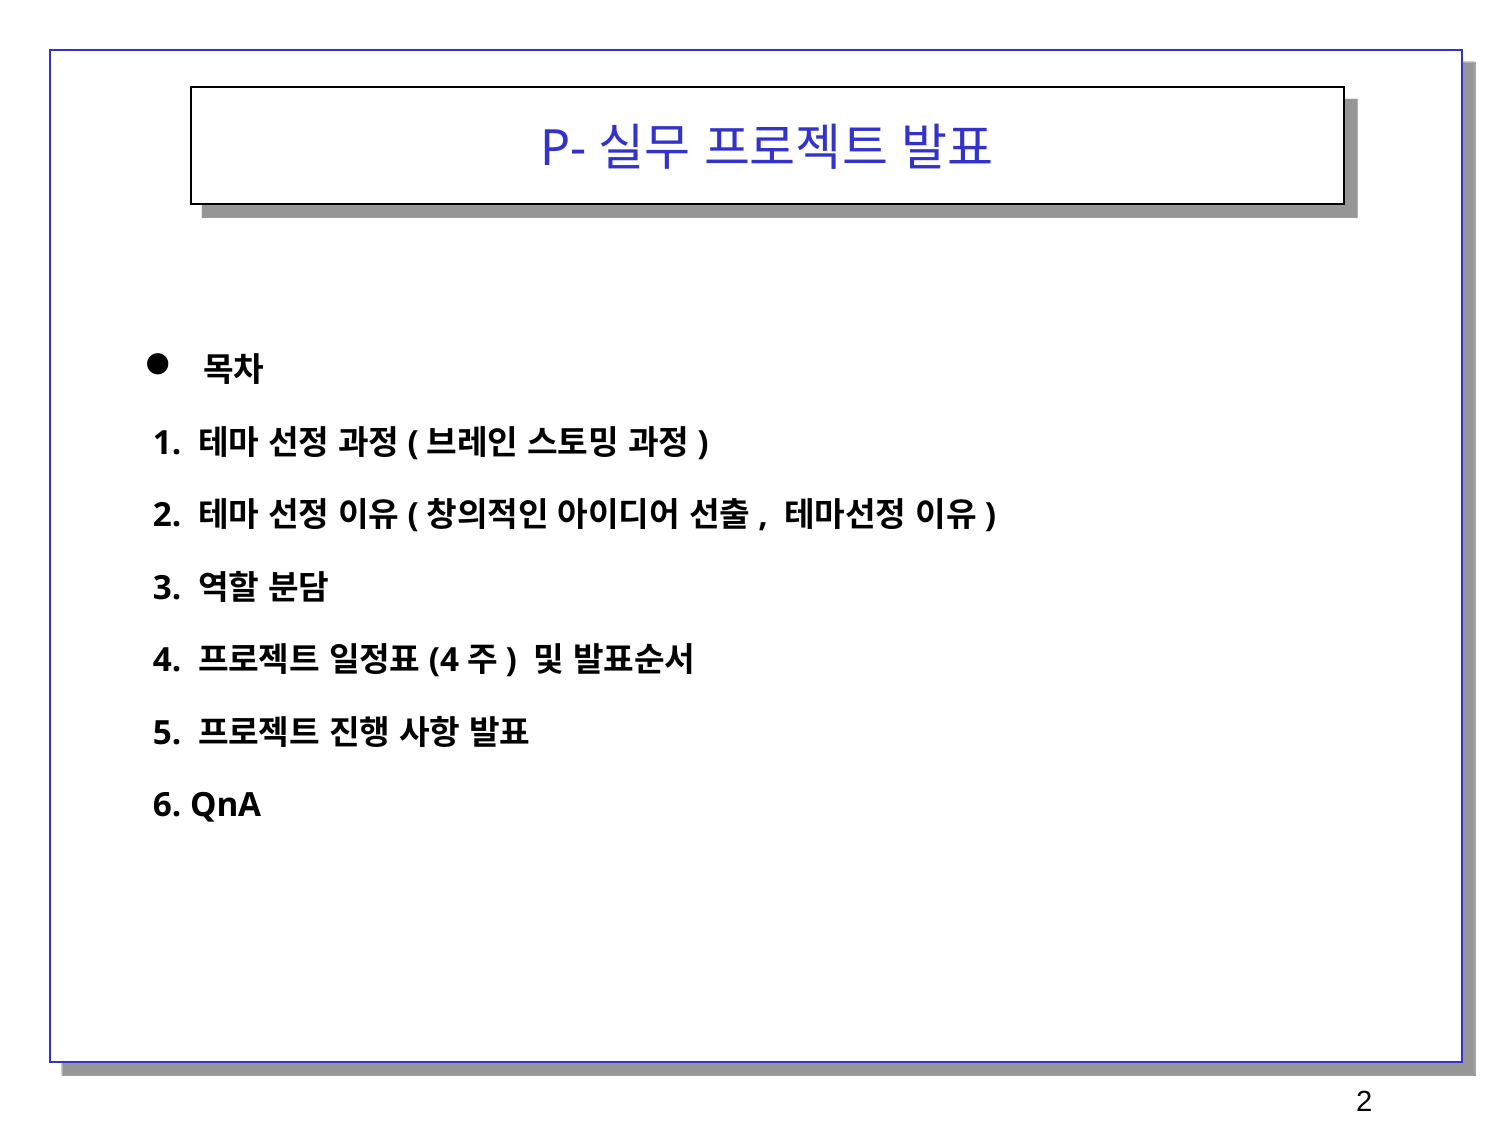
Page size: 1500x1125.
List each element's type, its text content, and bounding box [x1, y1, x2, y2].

text_box 목차 1. 테마 선정 과정(브레인 스토밍 과정) 2. 테마 선정 이유(창의적인 아이디어 선출, 테마선정 이유) 3. 역할 분담 4. 프로젝트 일정표(4주) 및 발표순서 5. 프로젝트 진행 사항 발표 6. QnA [99, 325, 1367, 831]
slide_number 2 [1074, 1074, 1388, 1125]
text_box P-실무 프로젝트 발표 [190, 87, 1344, 205]
